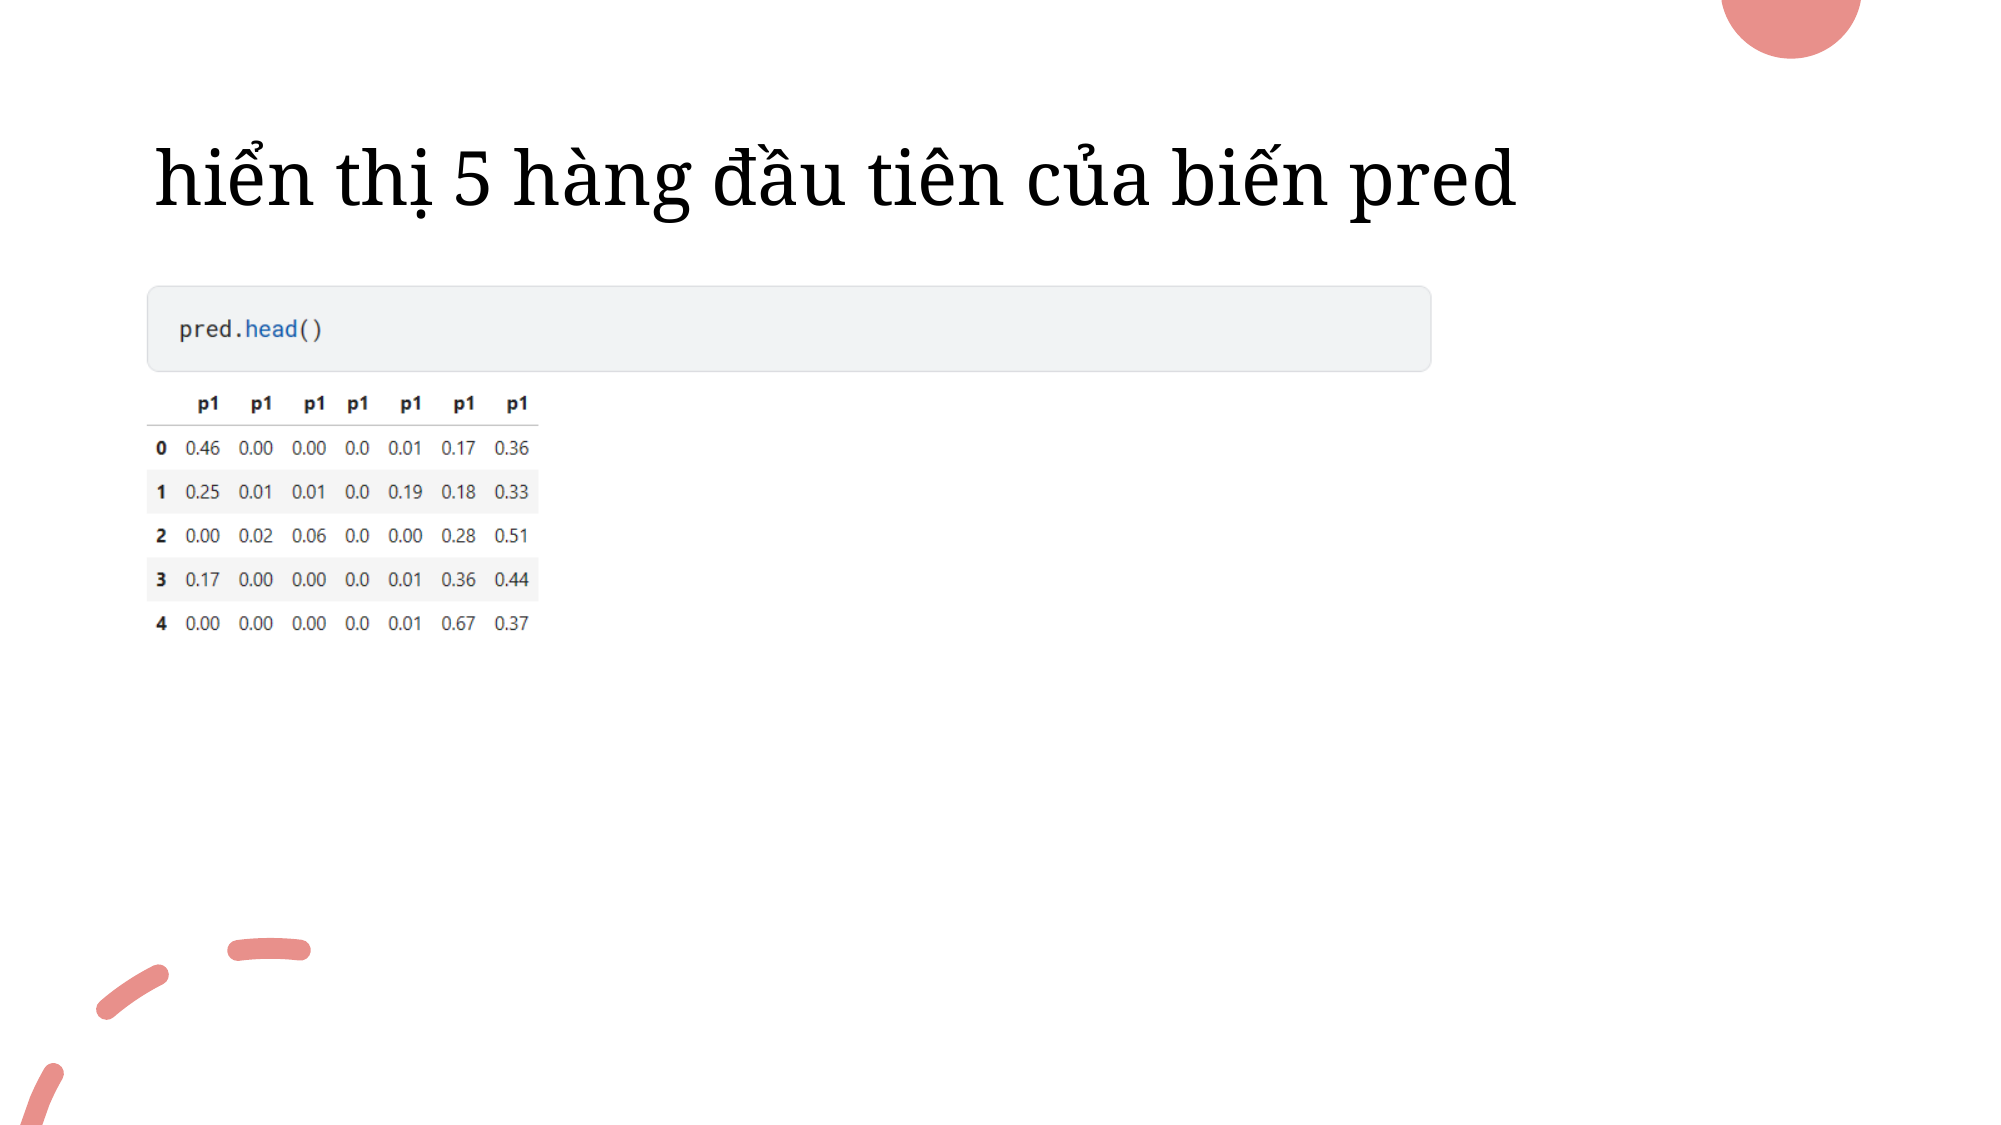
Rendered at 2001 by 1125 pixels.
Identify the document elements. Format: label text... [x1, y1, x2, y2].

title hiển thị 5 hàng đầu tiên của biến pred [137, 59, 1863, 278]
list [137, 277, 1443, 664]
